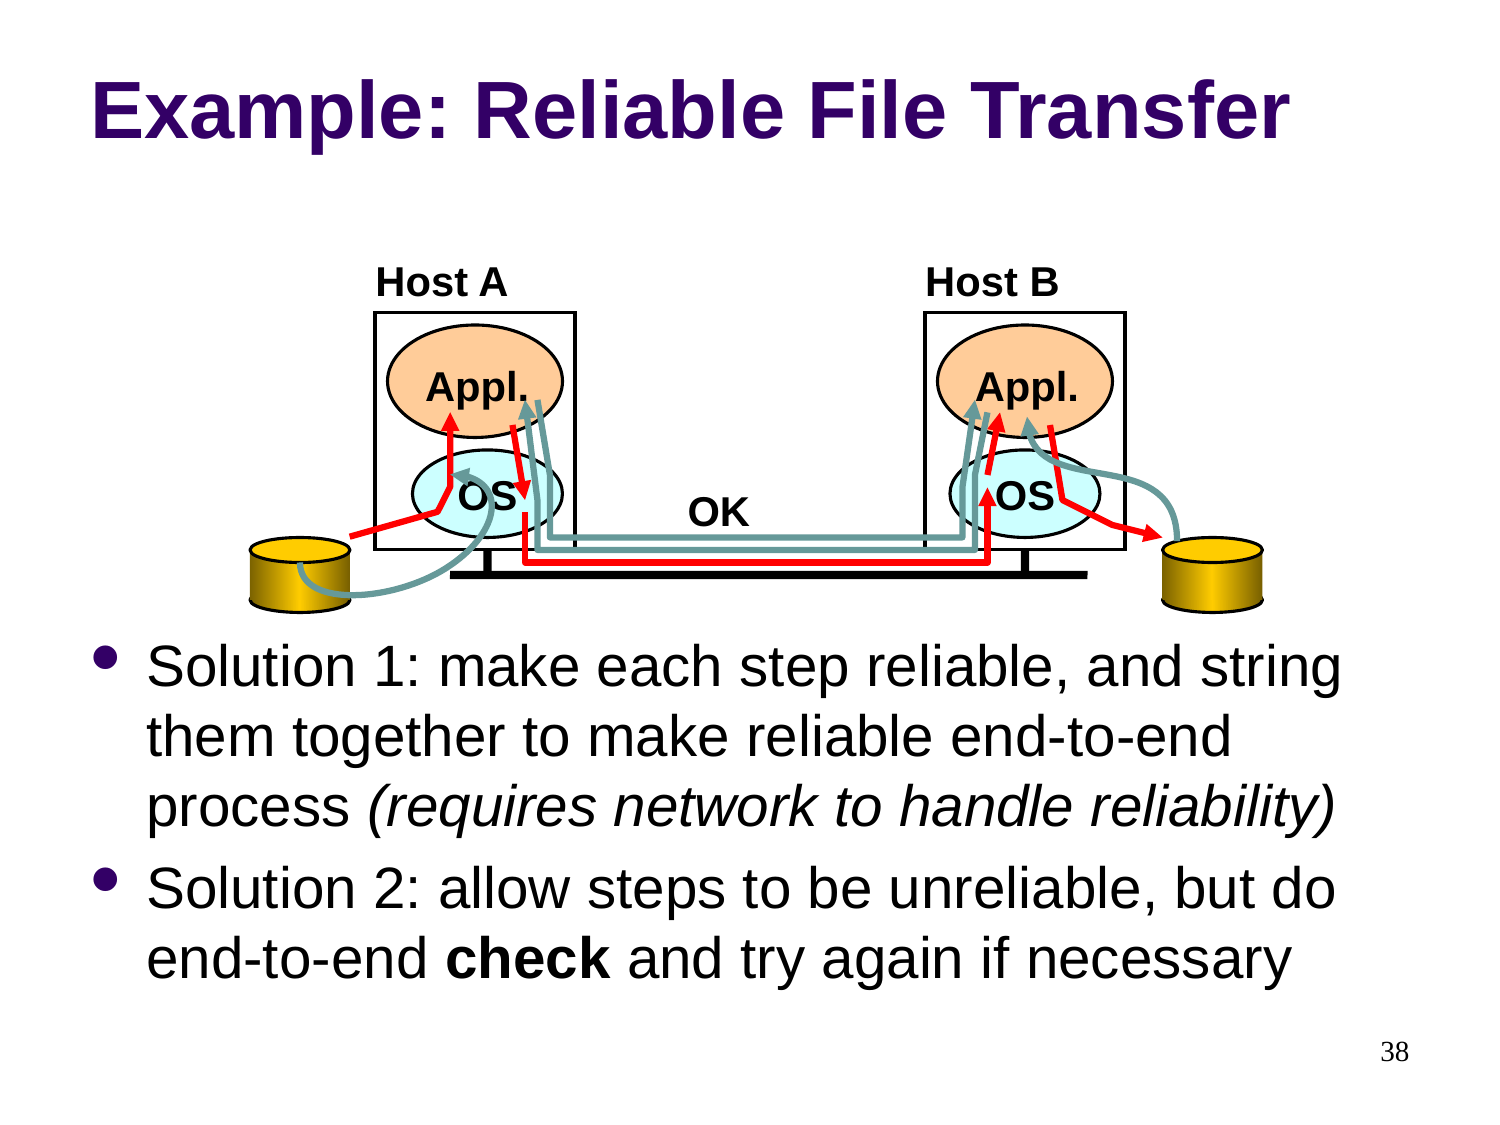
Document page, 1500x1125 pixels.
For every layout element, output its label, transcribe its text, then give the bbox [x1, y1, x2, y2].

text_box [924, 312, 1125, 401]
text_box [1162, 600, 1263, 613]
text_box OS [458, 449, 532, 538]
text_box [1162, 551, 1263, 600]
slide_number 38 [1074, 1024, 1426, 1101]
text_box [297, 411, 453, 562]
text_box [987, 412, 1004, 476]
text_box [520, 399, 534, 458]
title Example: Reliable File Transfer [75, 20, 1425, 163]
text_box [1040, 402, 1164, 554]
text_box [1028, 417, 1035, 426]
text_box [992, 417, 1033, 454]
text_box Host B [910, 247, 1075, 313]
text_box Host A [360, 247, 524, 313]
text_box [458, 535, 471, 550]
text_box [1167, 537, 1263, 563]
text_box [471, 533, 524, 550]
text_box [988, 533, 1035, 550]
text_box [249, 537, 292, 563]
text_box [250, 600, 350, 613]
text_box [537, 399, 976, 543]
text_box [524, 487, 994, 563]
text_box [979, 417, 997, 458]
text_box [512, 424, 530, 500]
text_box Appl. [409, 351, 545, 417]
text_box [375, 312, 575, 409]
text_box [979, 412, 988, 456]
list Solution 1: make each step reliable, and string them together to make reliable end-to-end process (requires network to handle reliability) Solution 2: allow steps to be unreliable, but do end-to-end check and try again if necessary [75, 212, 1425, 1006]
text_box Appl. [959, 351, 1095, 417]
text_box [458, 417, 531, 457]
text_box OS [979, 449, 1035, 538]
text_box [249, 551, 350, 600]
